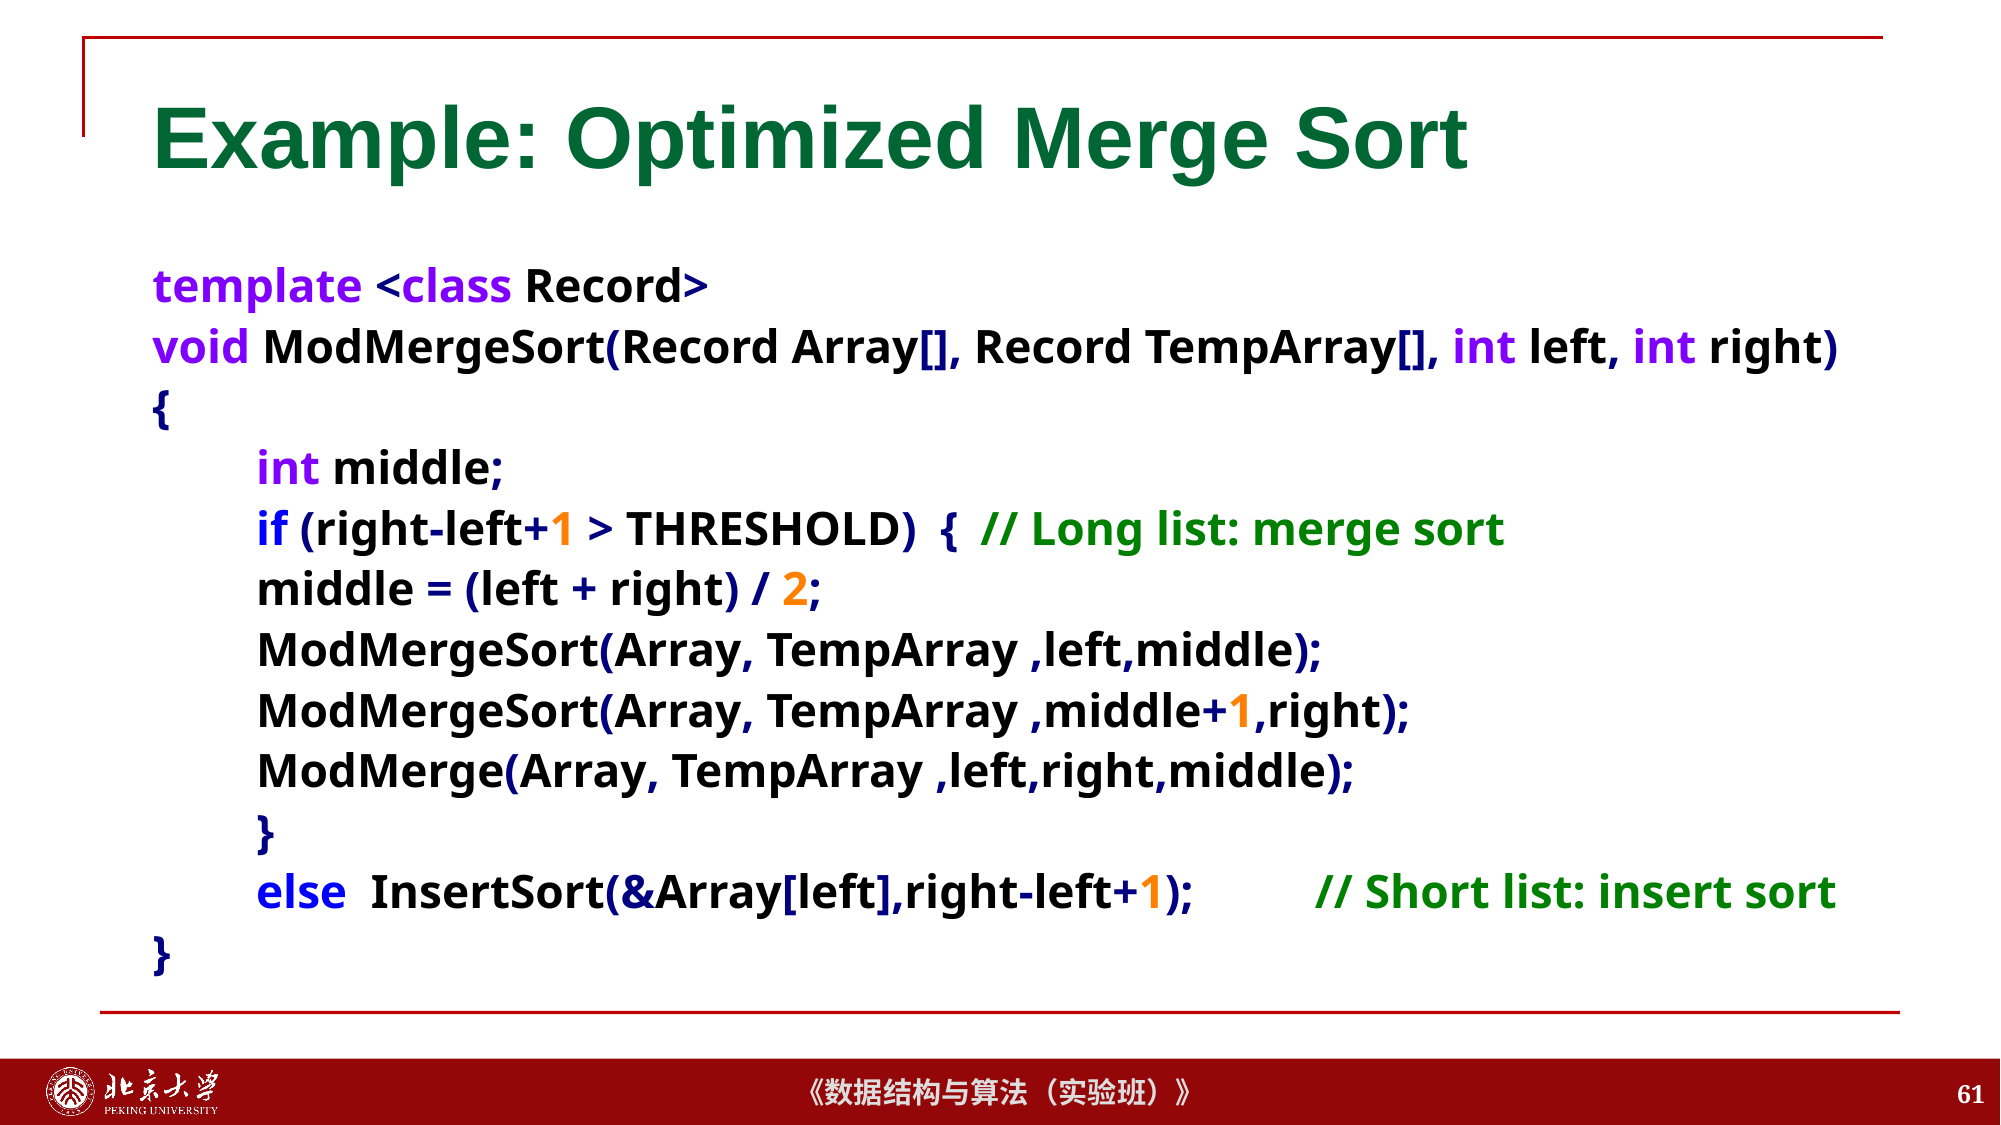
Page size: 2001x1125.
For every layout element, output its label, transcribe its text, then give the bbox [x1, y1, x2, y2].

slide_number 61 [1550, 1065, 2000, 1125]
list template <class Record> void ModMergeSort(Record Array[], Record TempArray[], int left, int right) { int middle; if (right-left+1 > THRESHOLD) { // Long list: merge sort middle = (left + right) / 2; ModMergeSort(Array, TempArray ,left,middle); ModMergeSort(Array, TempArray ,middle+1,right); ModMerge(Array, TempArray ,left,right,middle); } else InsertSort(&Array[left],right-left+1); // Short list: insert sort } [137, 243, 1863, 1017]
title Example: Optimized Merge Sort [137, 59, 1863, 209]
picture [46, 1067, 218, 1116]
